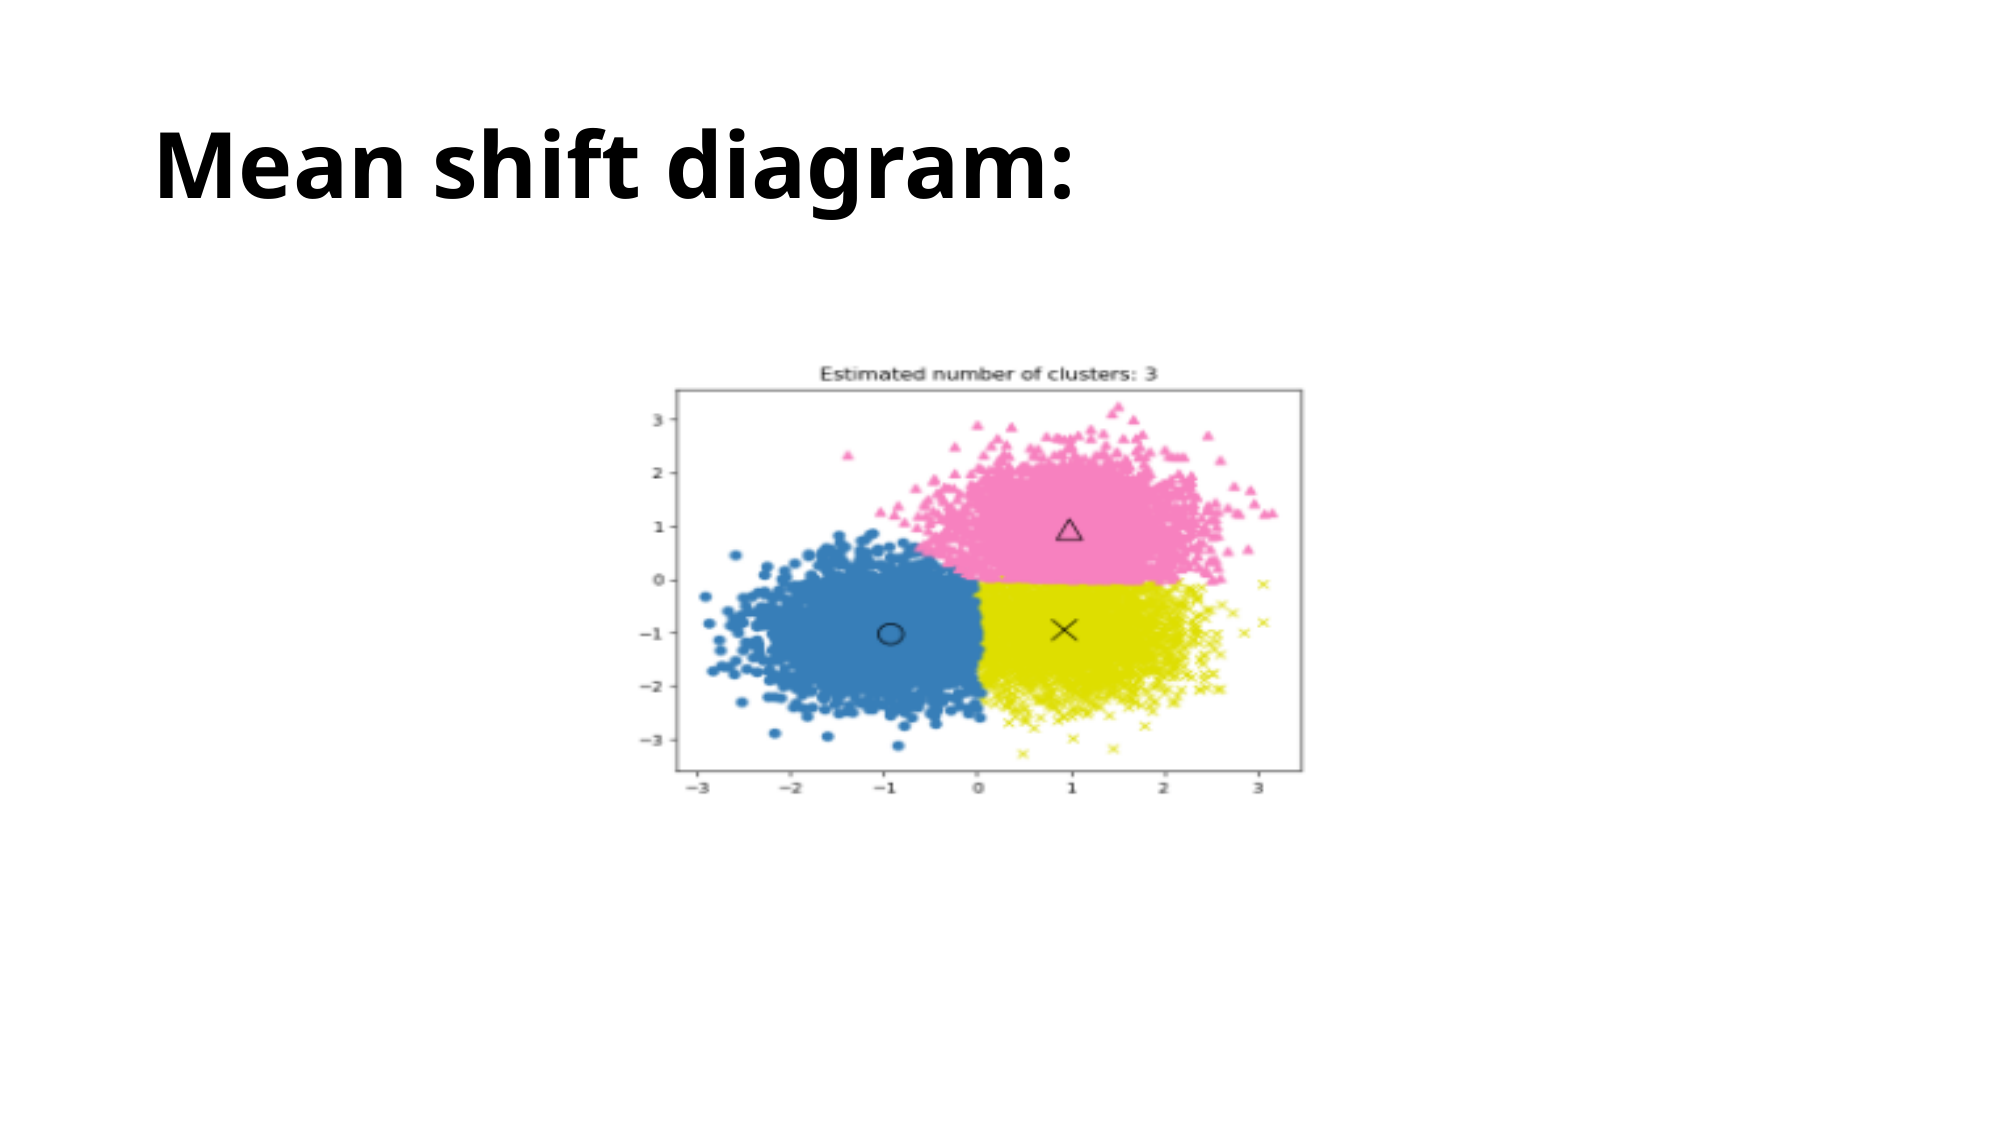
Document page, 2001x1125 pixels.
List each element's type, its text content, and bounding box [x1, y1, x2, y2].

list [457, 344, 1543, 860]
title Mean shift diagram: [137, 59, 1863, 278]
